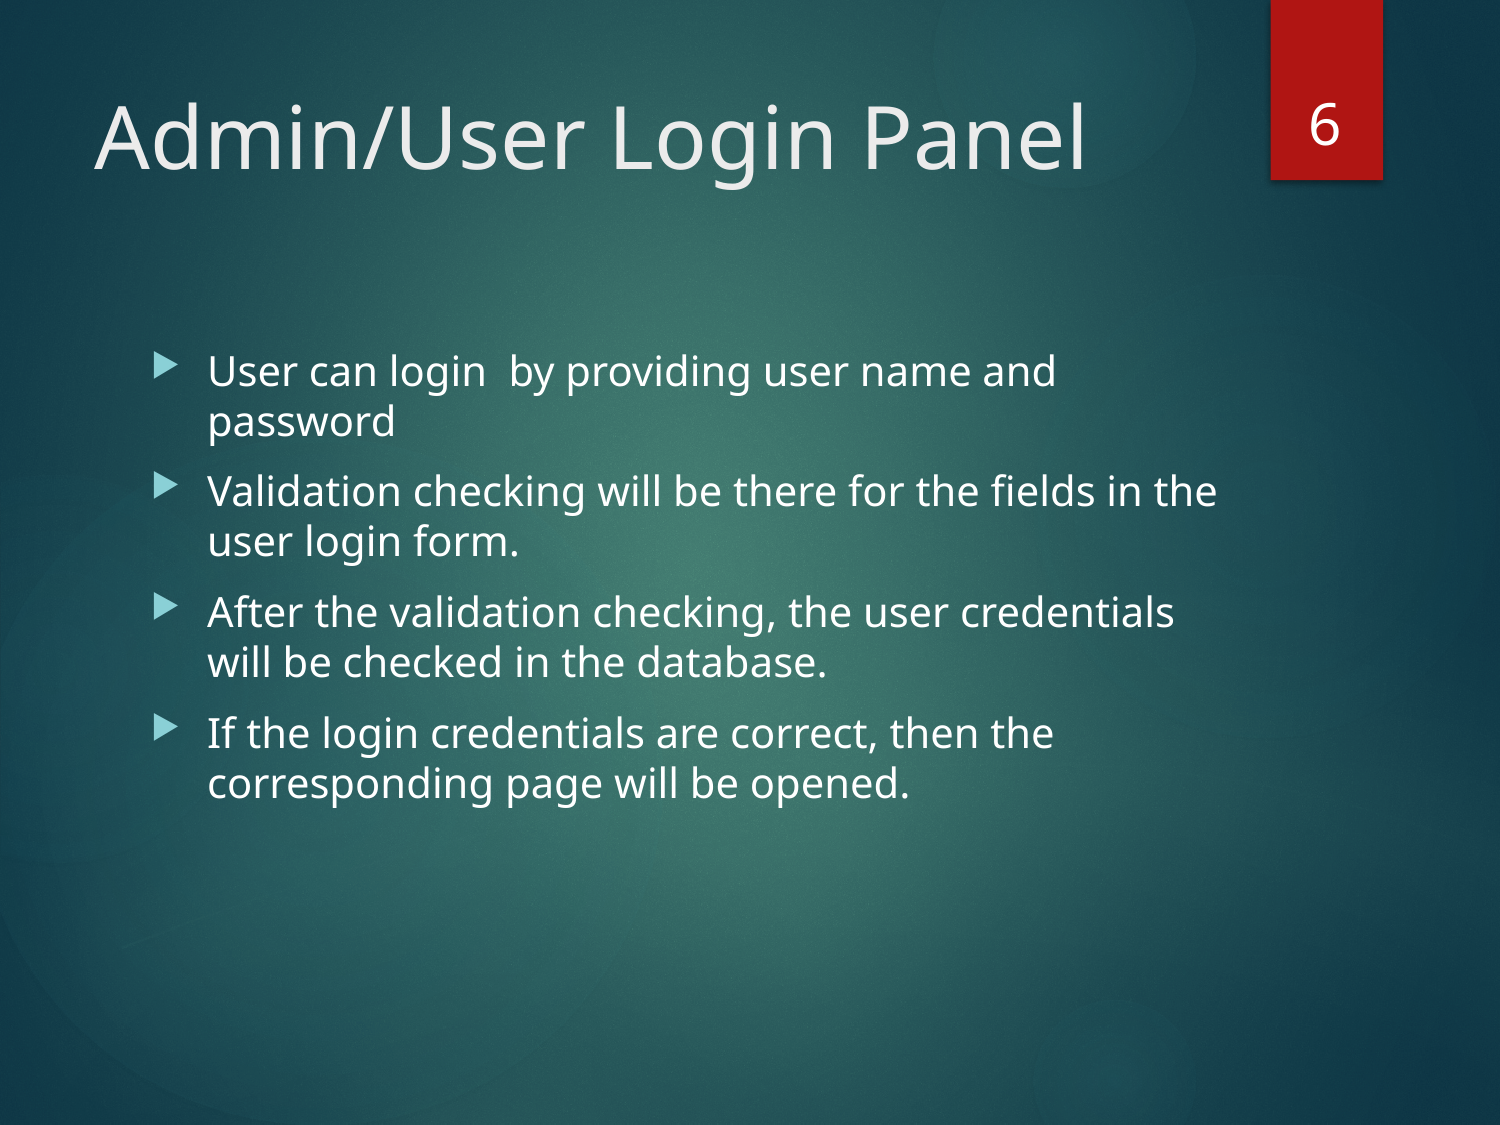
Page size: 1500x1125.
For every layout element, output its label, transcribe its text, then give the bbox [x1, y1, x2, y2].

title Admin/User Login Panel [79, 74, 1237, 304]
slide_number 6 [1273, 48, 1378, 175]
list User can login by providing user name and password Validation checking will be there for the fields in the user login form. After the validation checking, the user credentials will be checked in the database. If the login credentials are correct, then the corresponding page will be opened. [135, 336, 1237, 1025]
